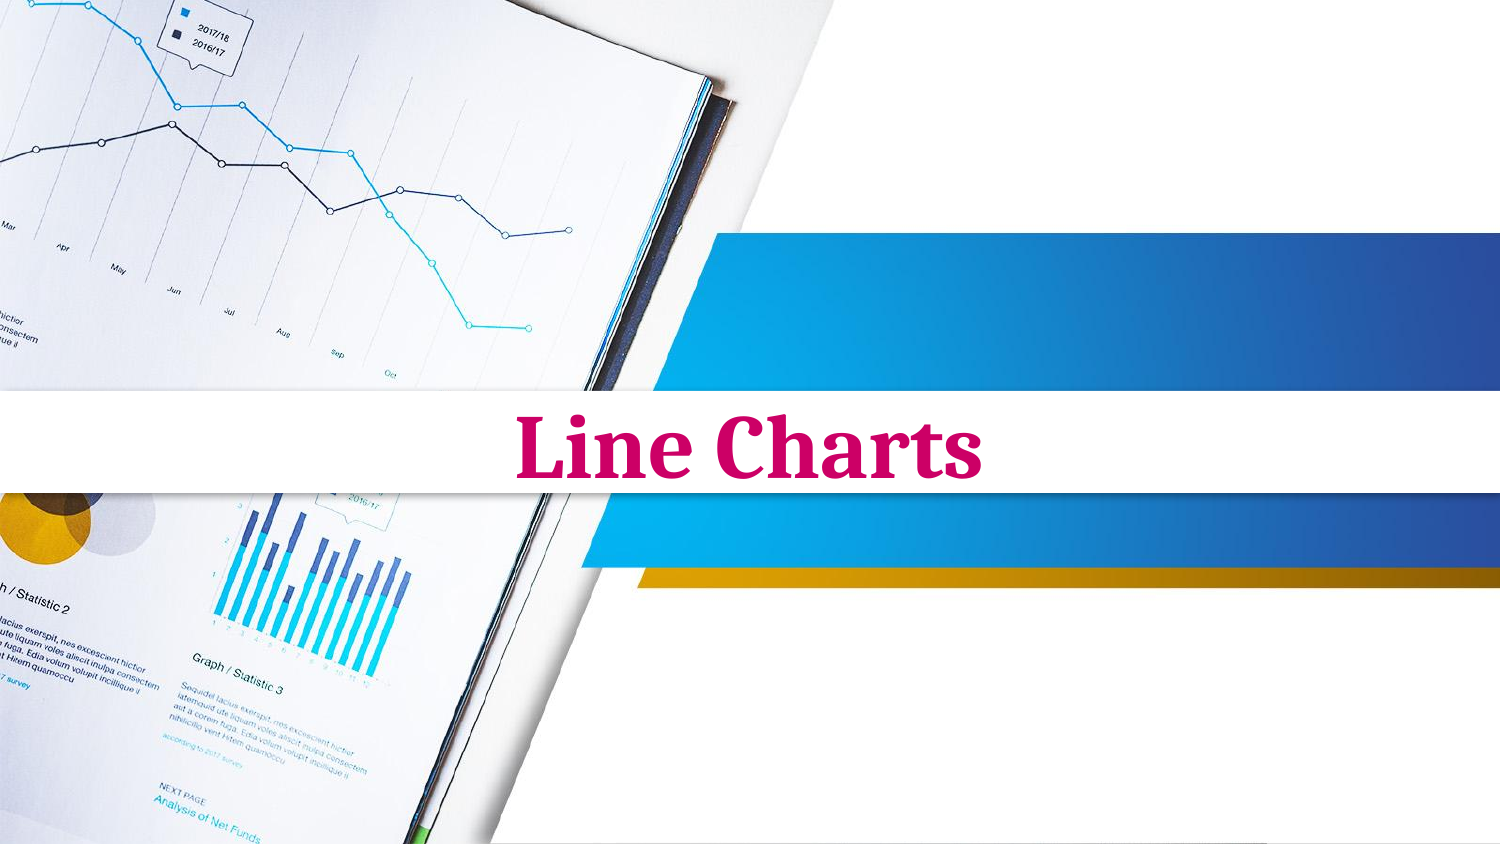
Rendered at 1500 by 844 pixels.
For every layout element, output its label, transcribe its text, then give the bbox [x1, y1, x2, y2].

picture [0, 493, 1500, 844]
picture [0, 0, 1500, 390]
title Line Charts [0, 390, 1500, 493]
